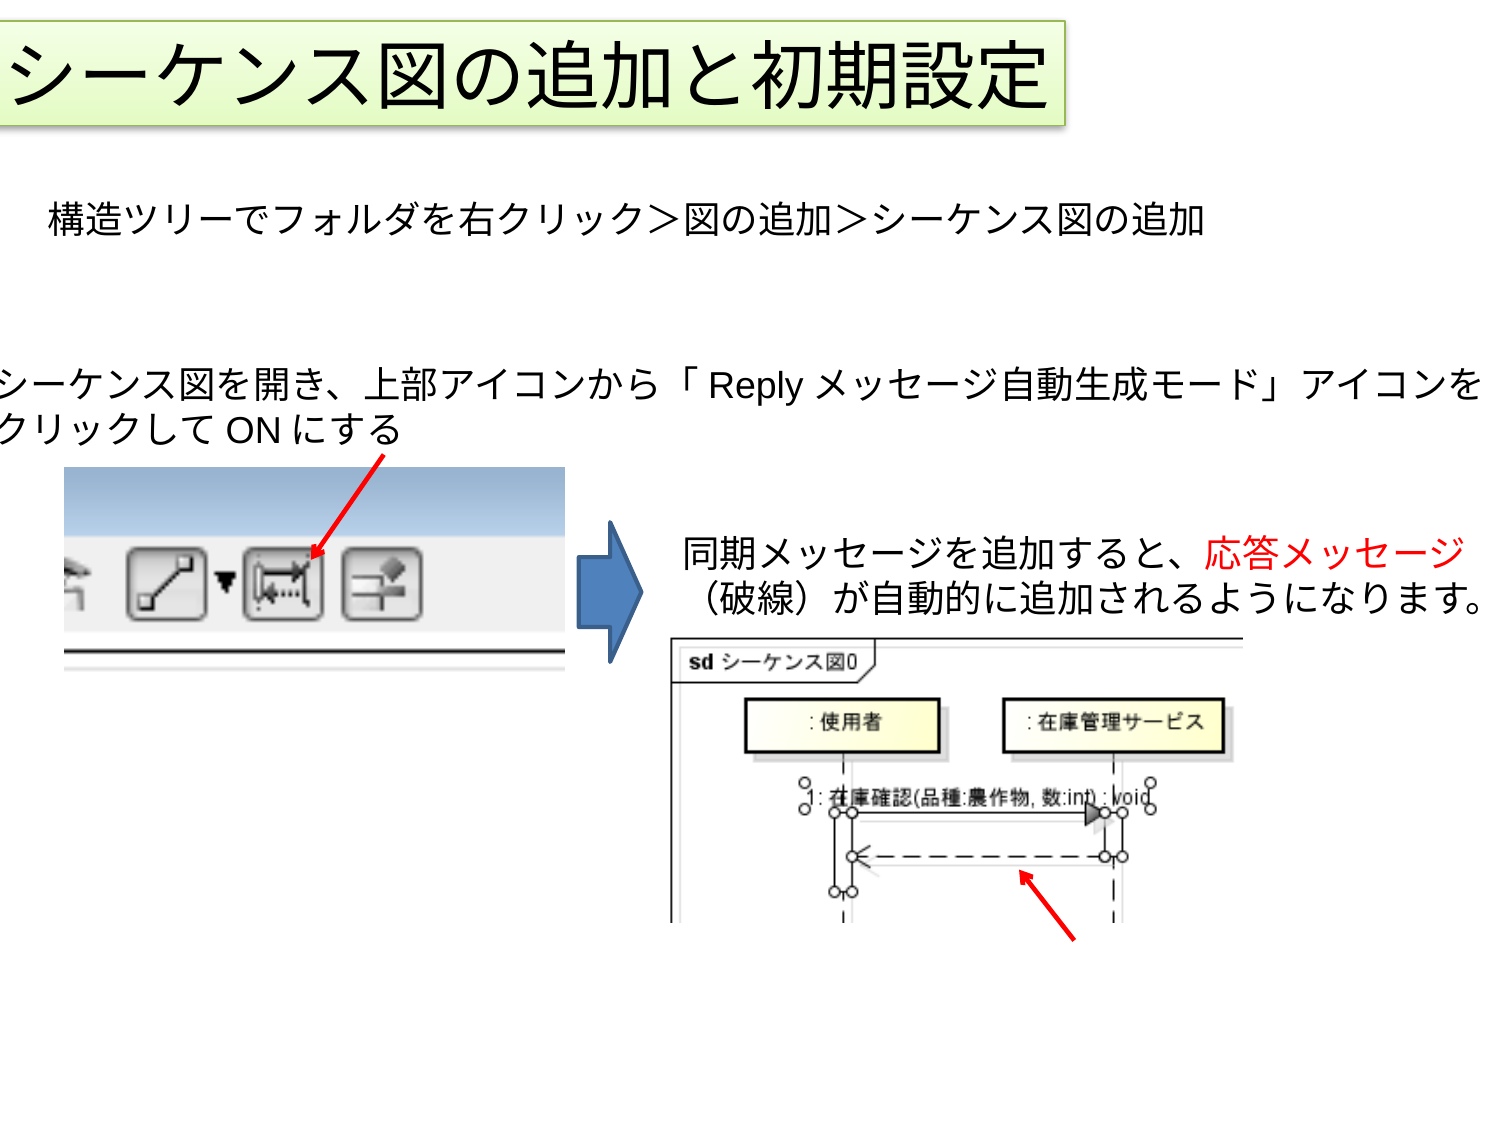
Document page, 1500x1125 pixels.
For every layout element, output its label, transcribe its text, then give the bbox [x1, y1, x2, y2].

picture [655, 624, 1243, 923]
text_box [576, 520, 644, 664]
text_box シーケンス図を開き、上部アイコンから「Replyメッセージ自動生成モード」アイコンを クリックしてONにする [0, 353, 1500, 458]
text_box シーケンス図の追加と初期設定 [0, 20, 1066, 126]
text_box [1018, 869, 1075, 941]
text_box 同期メッセージを追加すると、応答メッセージ（破線）が自動的に追加されるようになります。 [667, 522, 1500, 627]
text_box 構造ツリーでフォルダを右クリック＞図の追加＞シーケンス図の追加 [33, 188, 1222, 248]
picture [64, 467, 566, 726]
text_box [310, 454, 385, 561]
